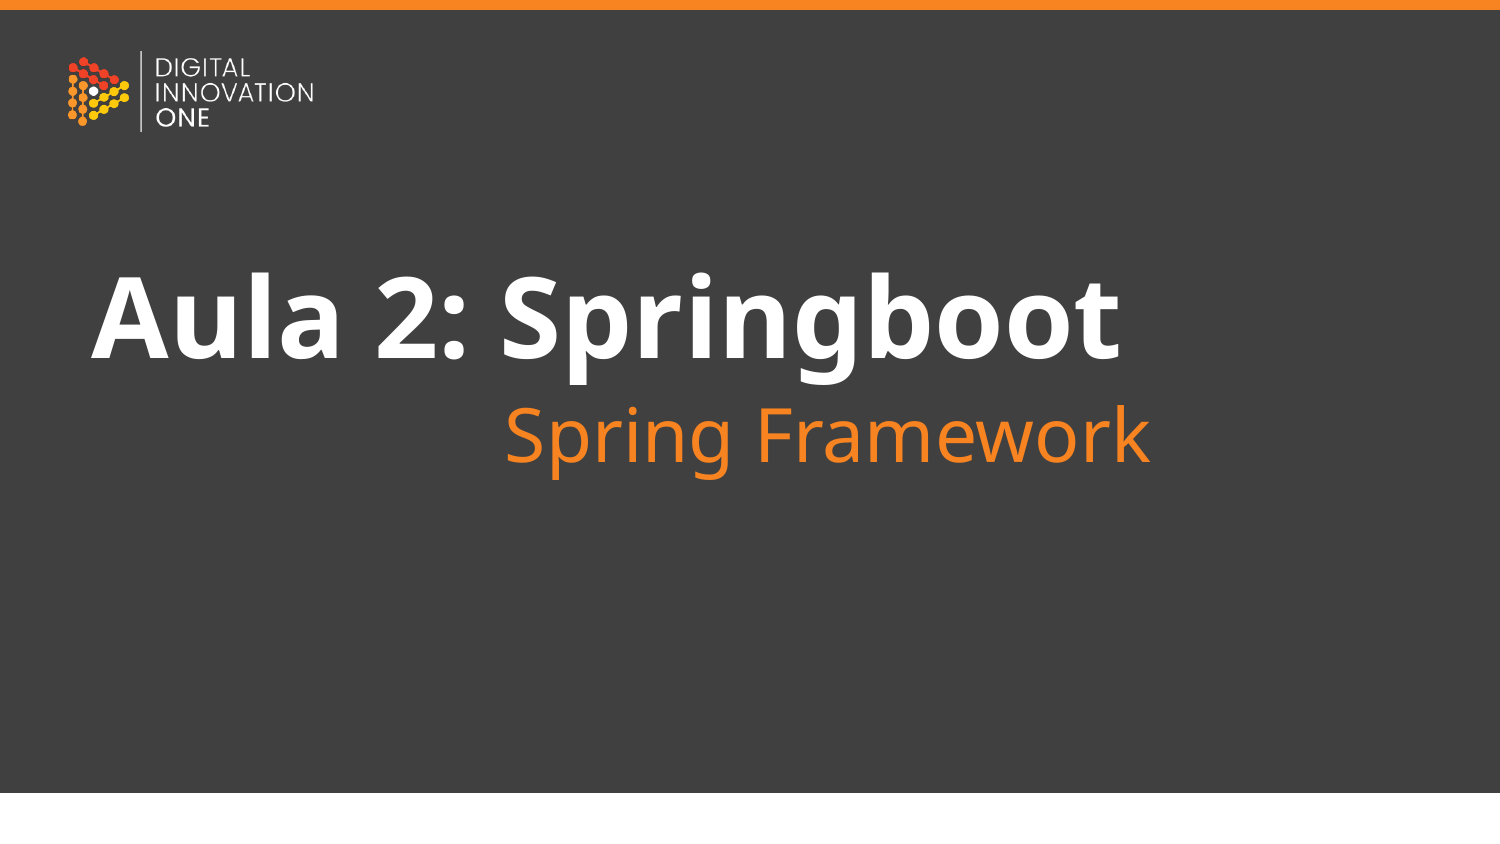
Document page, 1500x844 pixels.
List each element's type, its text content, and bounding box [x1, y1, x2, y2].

text_box Spring Framework [490, 383, 1442, 482]
text_box [0, 793, 1500, 844]
text_box [0, 10, 1500, 793]
text_box [0, 0, 1500, 10]
text_box Aula 2: Springboot [76, 243, 1475, 384]
picture [50, 42, 330, 140]
